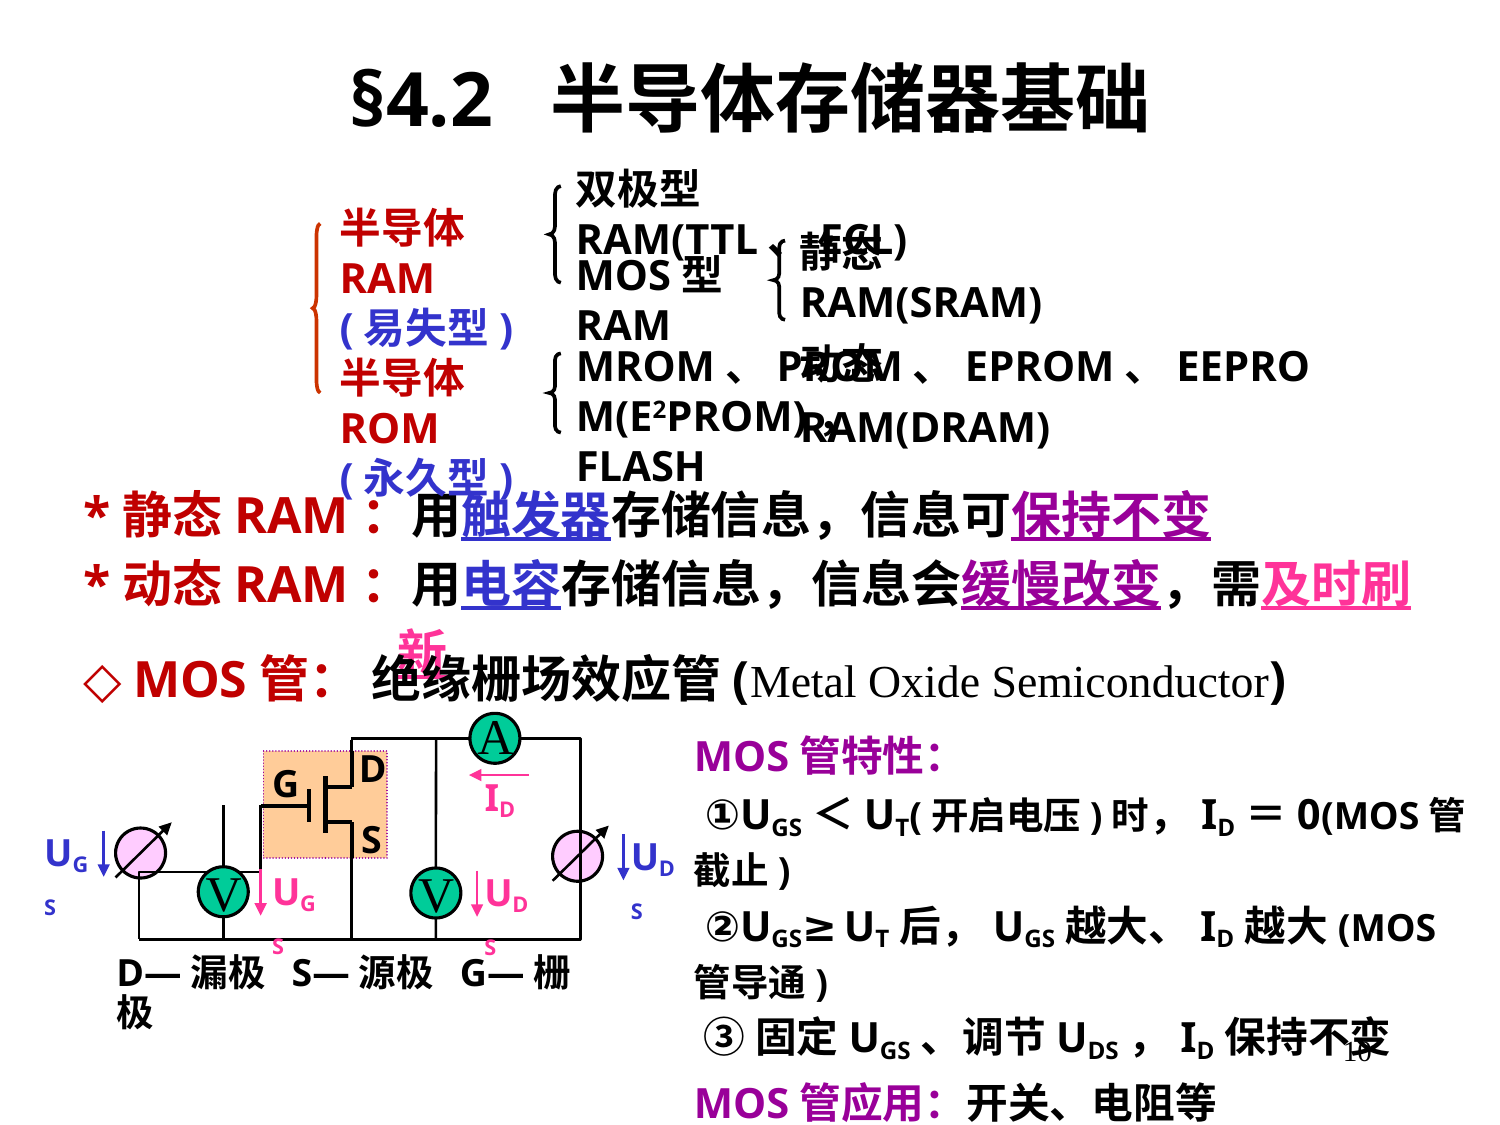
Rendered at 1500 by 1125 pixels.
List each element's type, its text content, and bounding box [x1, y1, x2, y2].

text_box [41, 713, 683, 940]
text_box MOS管特性： ①UGS＜UT(开启电压)时，ID＝0(MOS管截止) ②UGS≥UT后，UGS越大、ID越大(MOS管导通) ③固定UGS、调节UDS，ID保持不变 MOS管应用：开关、电阻等 [690, 716, 1483, 1012]
text_box *静态RAM：用触发器存储信息，信息可保持不变 *动态RAM：用电容存储信息，信息会缓慢改变，需及时刷新 [29, 467, 1471, 631]
text_box §4.2 半导体存储器基础 [137, 43, 1363, 149]
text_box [113, 748, 601, 1000]
slide_number 10 [1074, 1024, 1388, 1101]
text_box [312, 160, 1318, 457]
text_box ◇MOS管： 绝缘栅场效应管(Metal Oxide Semiconductor) [29, 631, 1471, 715]
